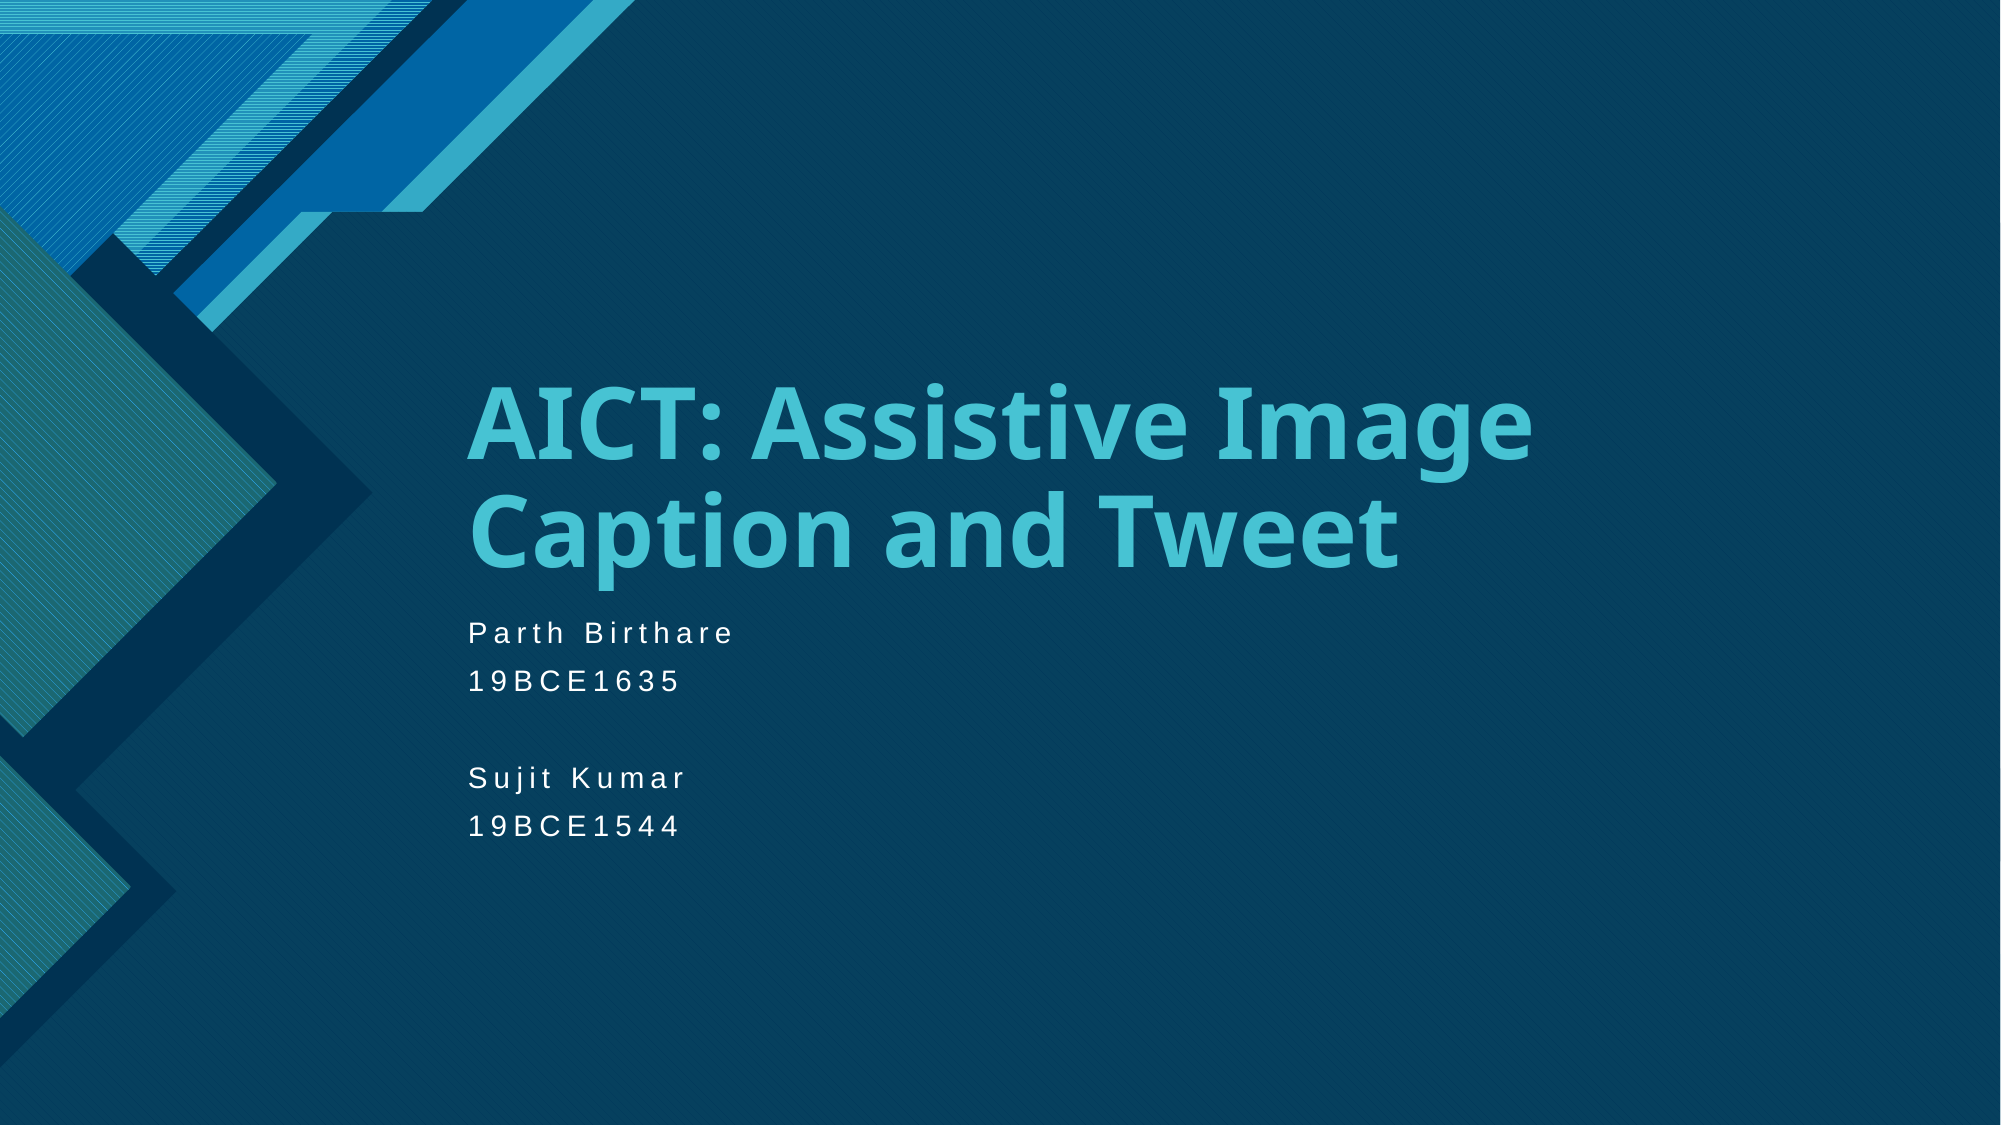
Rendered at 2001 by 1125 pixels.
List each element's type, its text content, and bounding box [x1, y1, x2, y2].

picture [609, 387, 620, 393]
picture [651, 388, 661, 393]
picture [685, 388, 694, 393]
picture [602, 388, 611, 393]
picture [660, 388, 670, 393]
picture [777, 388, 787, 393]
picture [551, 388, 561, 393]
picture [1051, 385, 1062, 393]
picture [785, 388, 795, 393]
picture [1236, 388, 1246, 393]
picture [1056, 384, 1066, 393]
picture [931, 384, 943, 393]
picture [617, 387, 628, 393]
picture [676, 388, 686, 393]
title AICT: Assistive Image Caption and Tweet [453, 393, 1858, 597]
subtitle Parth Birthare 19BCE1635 Sujit Kumar 19BCE1544 [453, 610, 1679, 852]
picture [928, 386, 937, 393]
picture [1220, 388, 1229, 393]
picture [643, 388, 653, 393]
picture [1227, 388, 1238, 393]
picture [493, 388, 503, 393]
picture [501, 388, 511, 393]
picture [559, 388, 569, 393]
picture [543, 388, 553, 393]
picture [668, 388, 678, 393]
